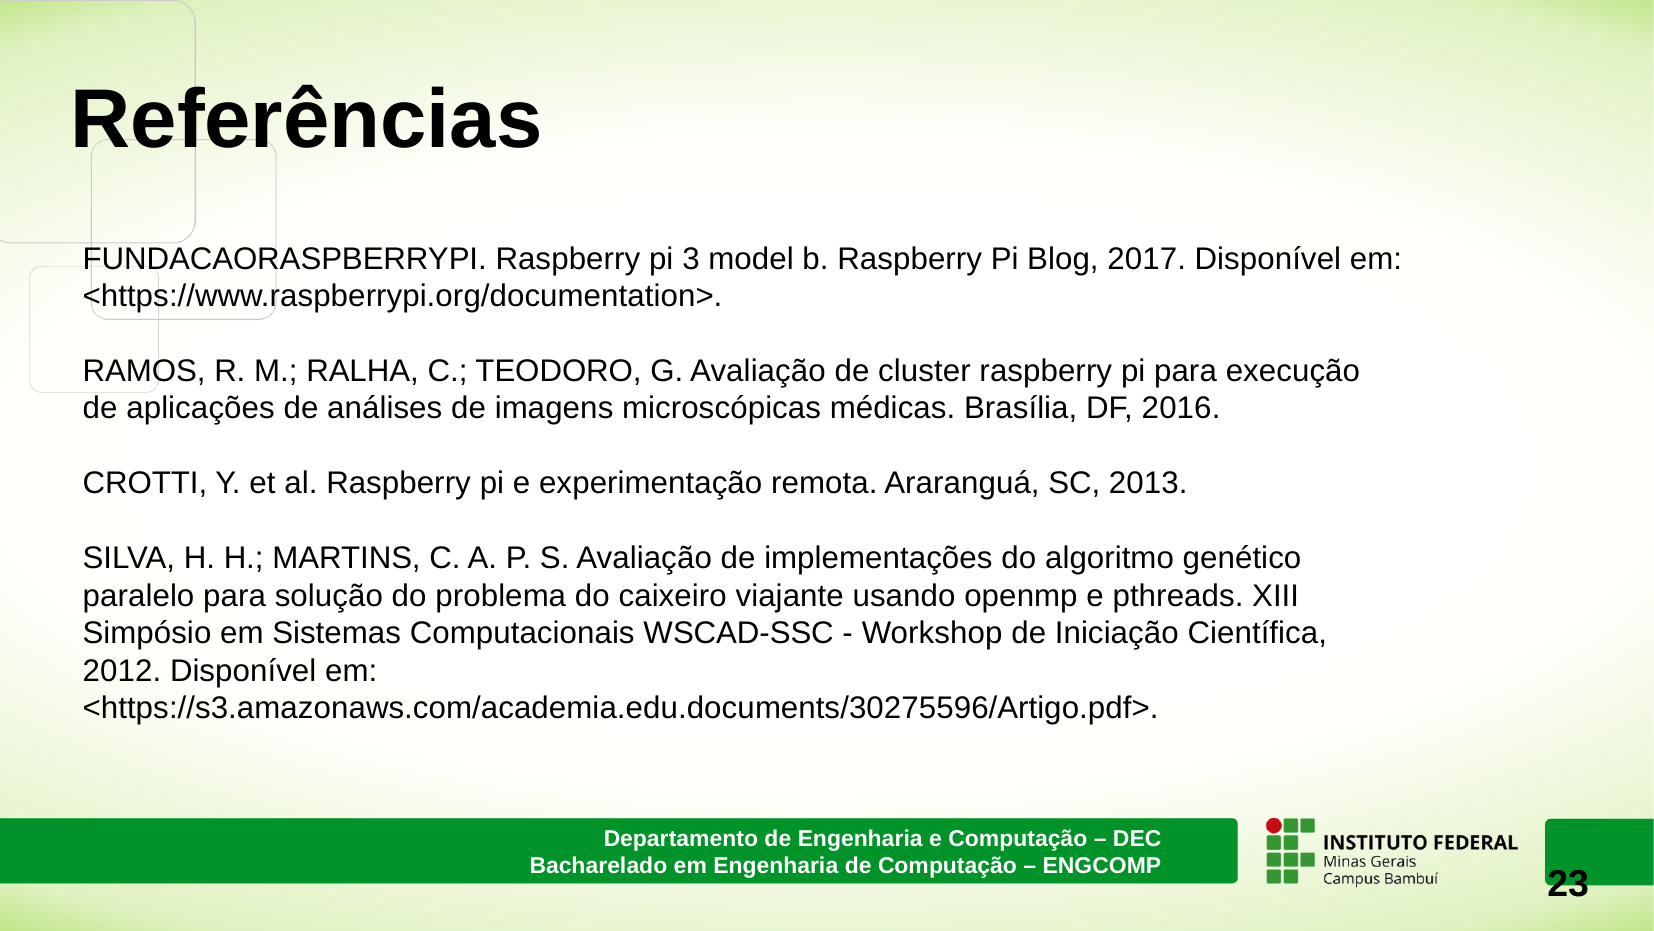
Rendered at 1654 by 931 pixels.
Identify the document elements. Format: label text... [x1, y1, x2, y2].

slide_number 23 [1547, 859, 1647, 931]
title Referências [70, 37, 1489, 193]
list FUNDACAORASPBERRYPI. Raspberry pi 3 model b. Raspberry Pi Blog, 2017. Disponível em: <https://www.raspberrypi.org/documentation>. RAMOS, R. M.; RALHA, C.; TEODORO, G. Avaliação de cluster raspberry pi para execução de aplicações de análises de imagens microscópicas médicas. Brasília, DF, 2016. CROTTI, Y. et al. Raspberry pi e experimentação remota. Araranguá, SC, 2013. SILVA, H. H.; MARTINS, C. A. P. S. Avaliação de implementações do algoritmo genético paralelo para solução do problema do caixeiro viajante usando openmp e pthreads. XIII Simpósio em Sistemas Computacionais WSCAD-SSC - Workshop de Iniciação Científica, 2012. Disponível em: <https://s3.amazonaws.com/academia.edu.documents/30275596/Artigo.pdf>. [82, 178, 1406, 784]
picture [0, 0, 1654, 931]
